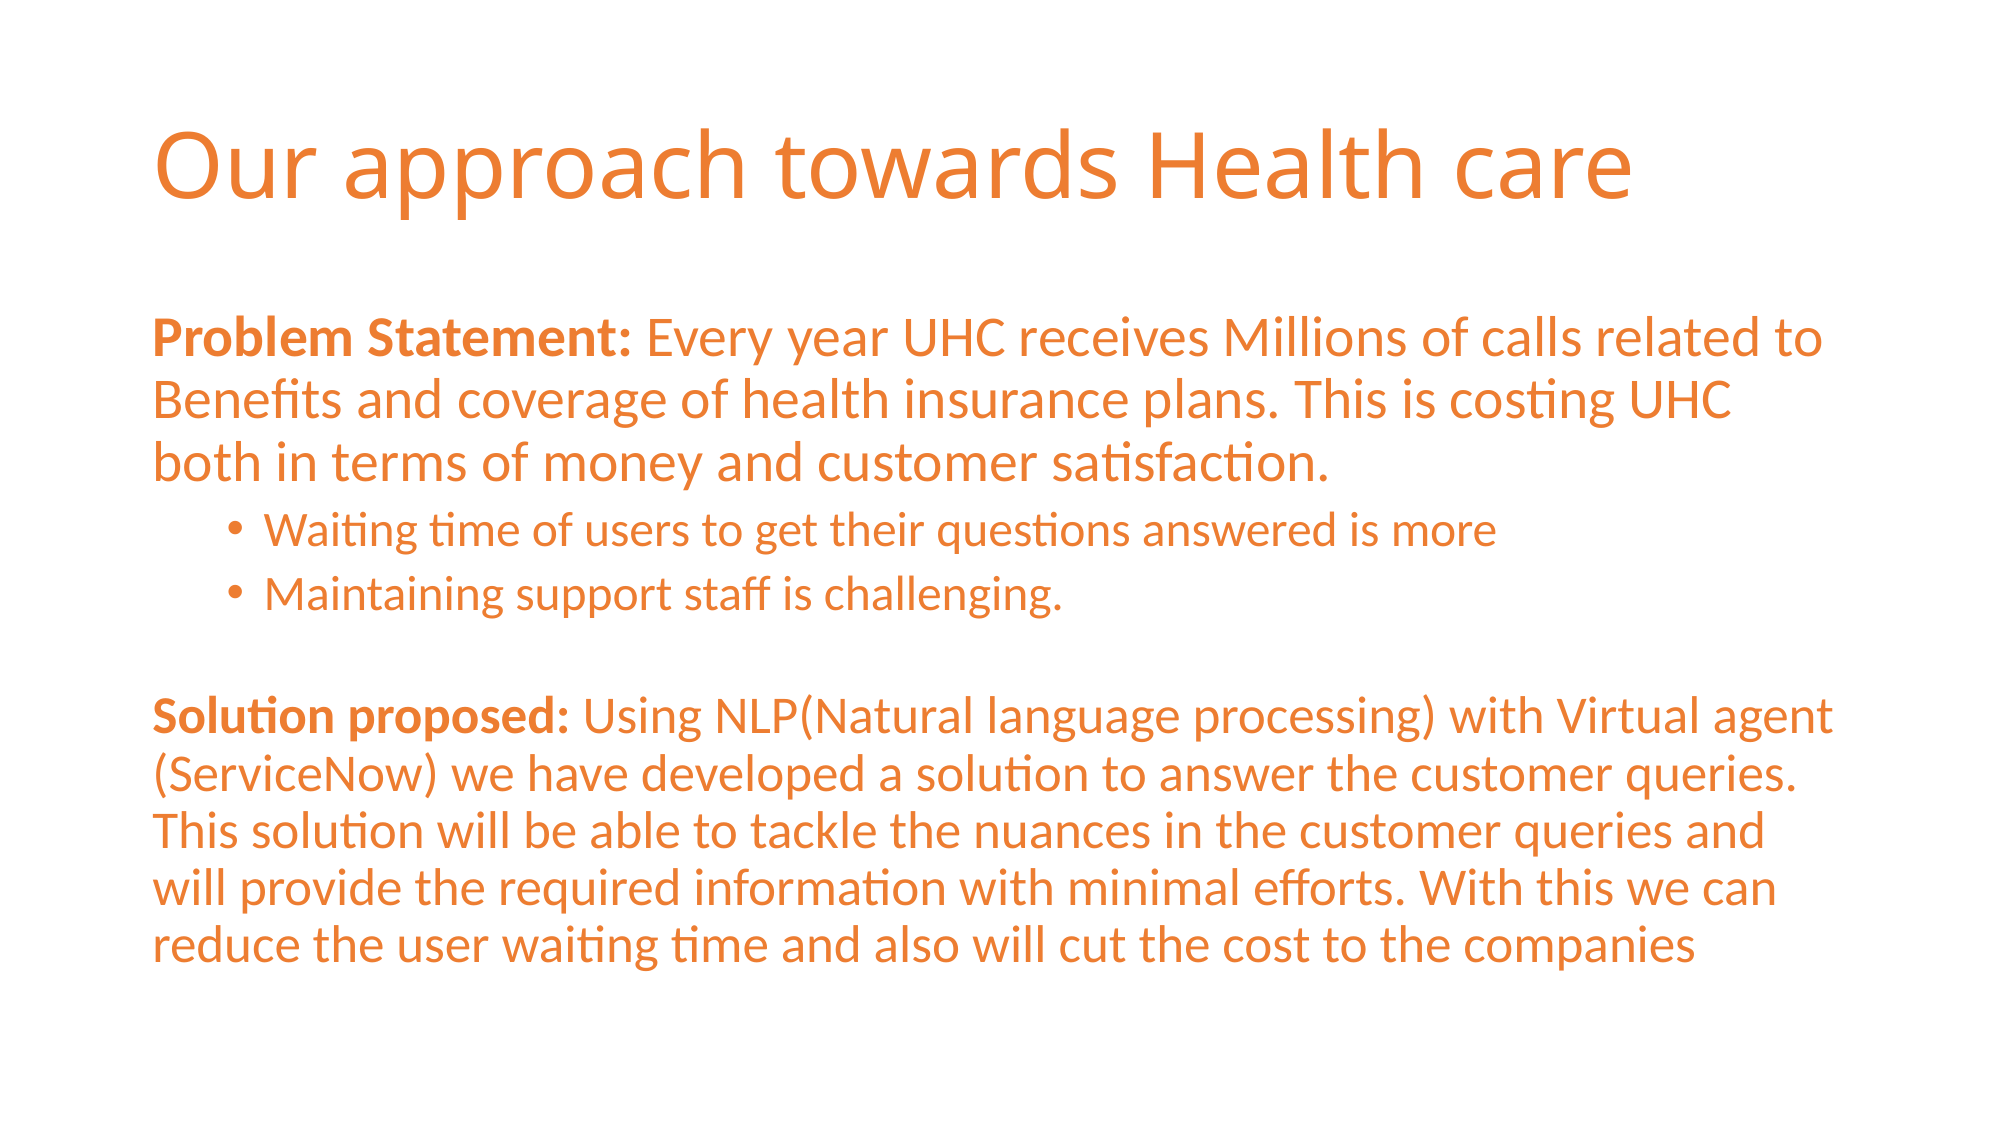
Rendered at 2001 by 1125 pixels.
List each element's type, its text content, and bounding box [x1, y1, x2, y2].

title Our approach towards Health care [137, 59, 1863, 278]
text_box Solution proposed: Using NLP(Natural language processing) with Virtual agent (ServiceNow) we have developed a solution to answer the customer queries. This solution will be able to tackle the nuances in the customer queries and will provide the required information with minimal efforts. With this we can reduce the user waiting time and also will cut the cost to the companies [137, 680, 1863, 1013]
list Problem Statement: Every year UHC receives Millions of calls related to Benefits and coverage of health insurance plans. This is costing UHC both in terms of money and customer satisfaction. Waiting time of users to get their questions answered is more Maintaining support staff is challenging. [137, 299, 1863, 632]
